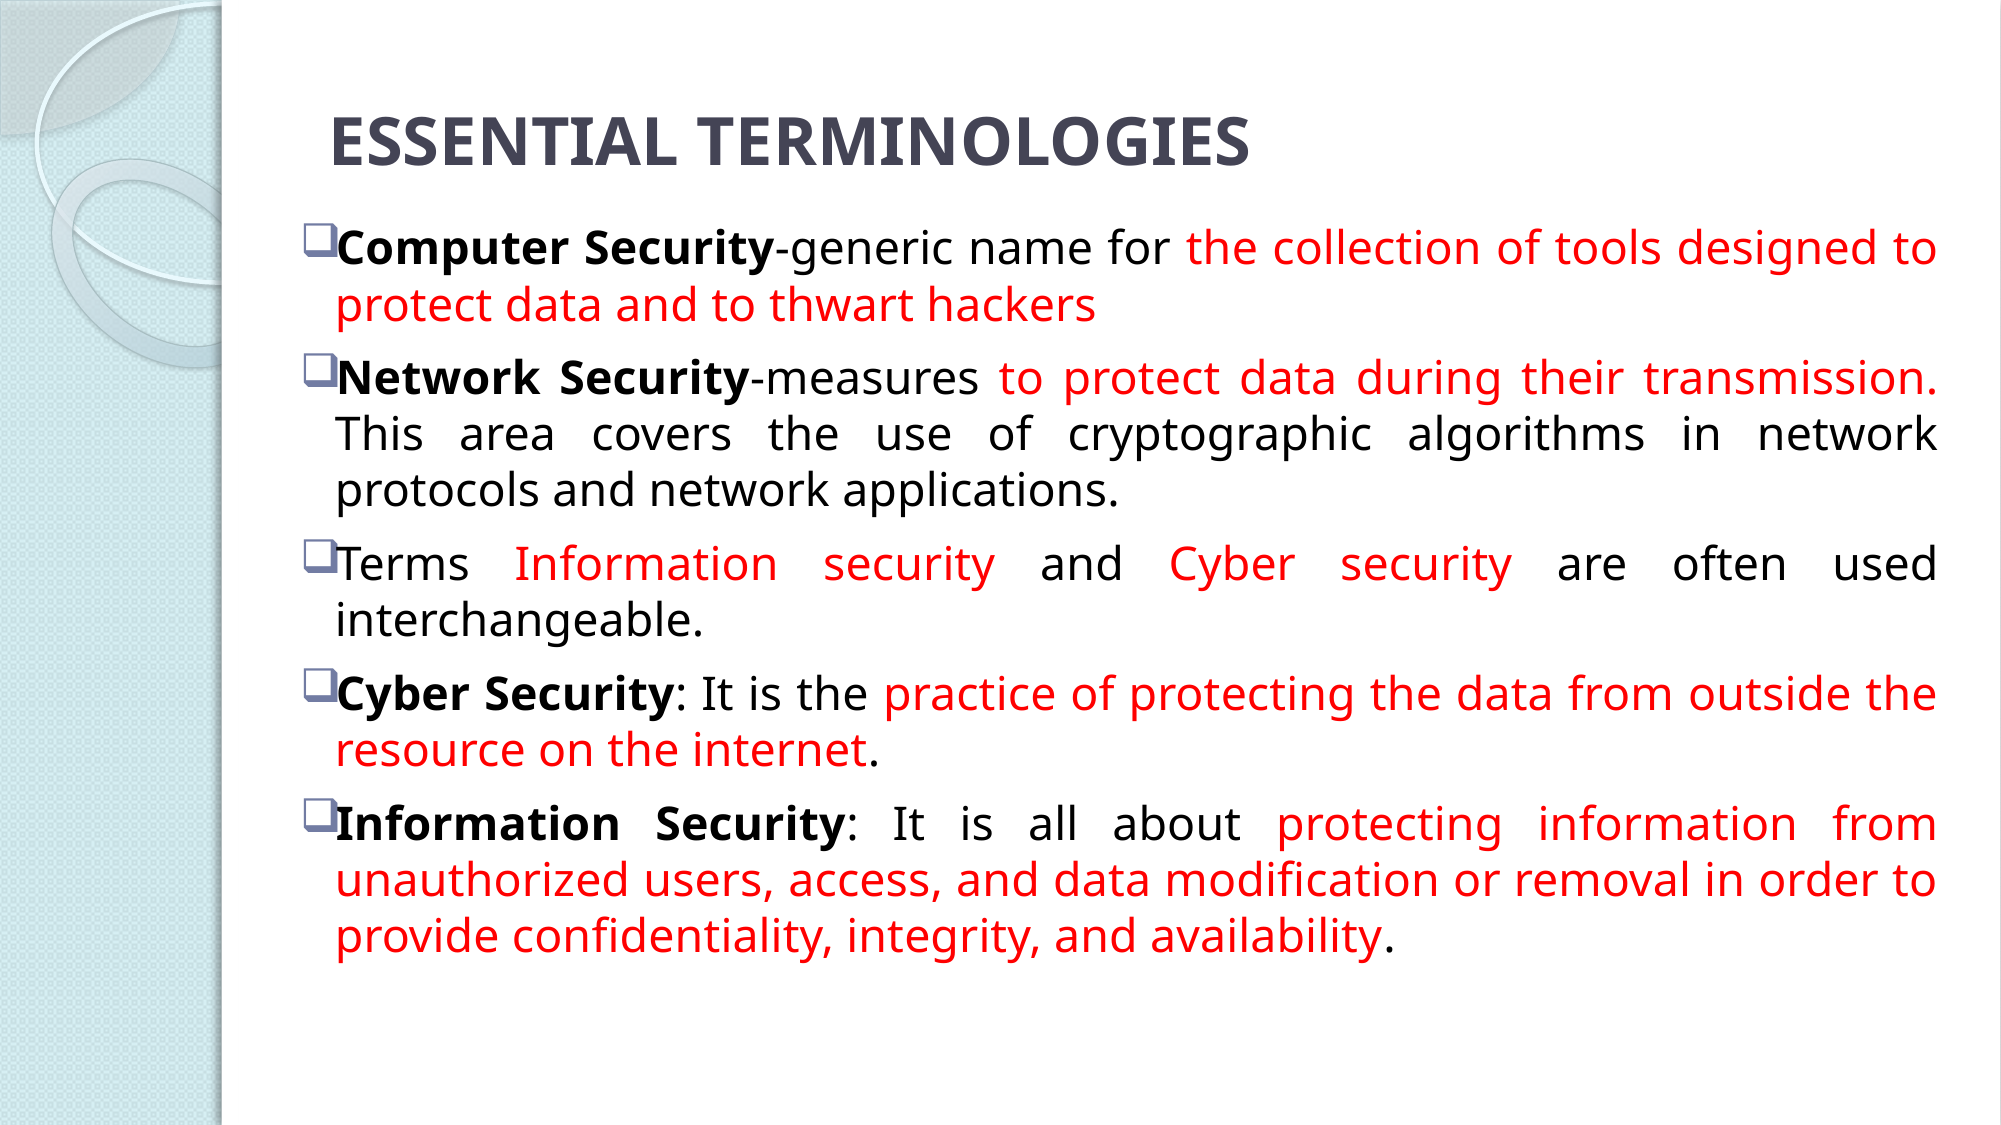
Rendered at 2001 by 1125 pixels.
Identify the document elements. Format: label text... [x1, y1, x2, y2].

title ESSENTIAL TERMINOLOGIES [313, 45, 1954, 210]
list Computer Security-generic name for the collection of tools designed to protect data and to thwart hackers Network Security-measures to protect data during their transmission. This area covers the use of cryptographic algorithms in network protocols and network applications. Terms Information security and Cyber security are often used interchangeable. Cyber Security: It is the practice of protecting the data from outside the resource on the internet. Information Security: It is all about protecting information from unauthorized users, access, and data modification or removal in order to provide confidentiality, integrity, and availability. [285, 210, 1954, 976]
